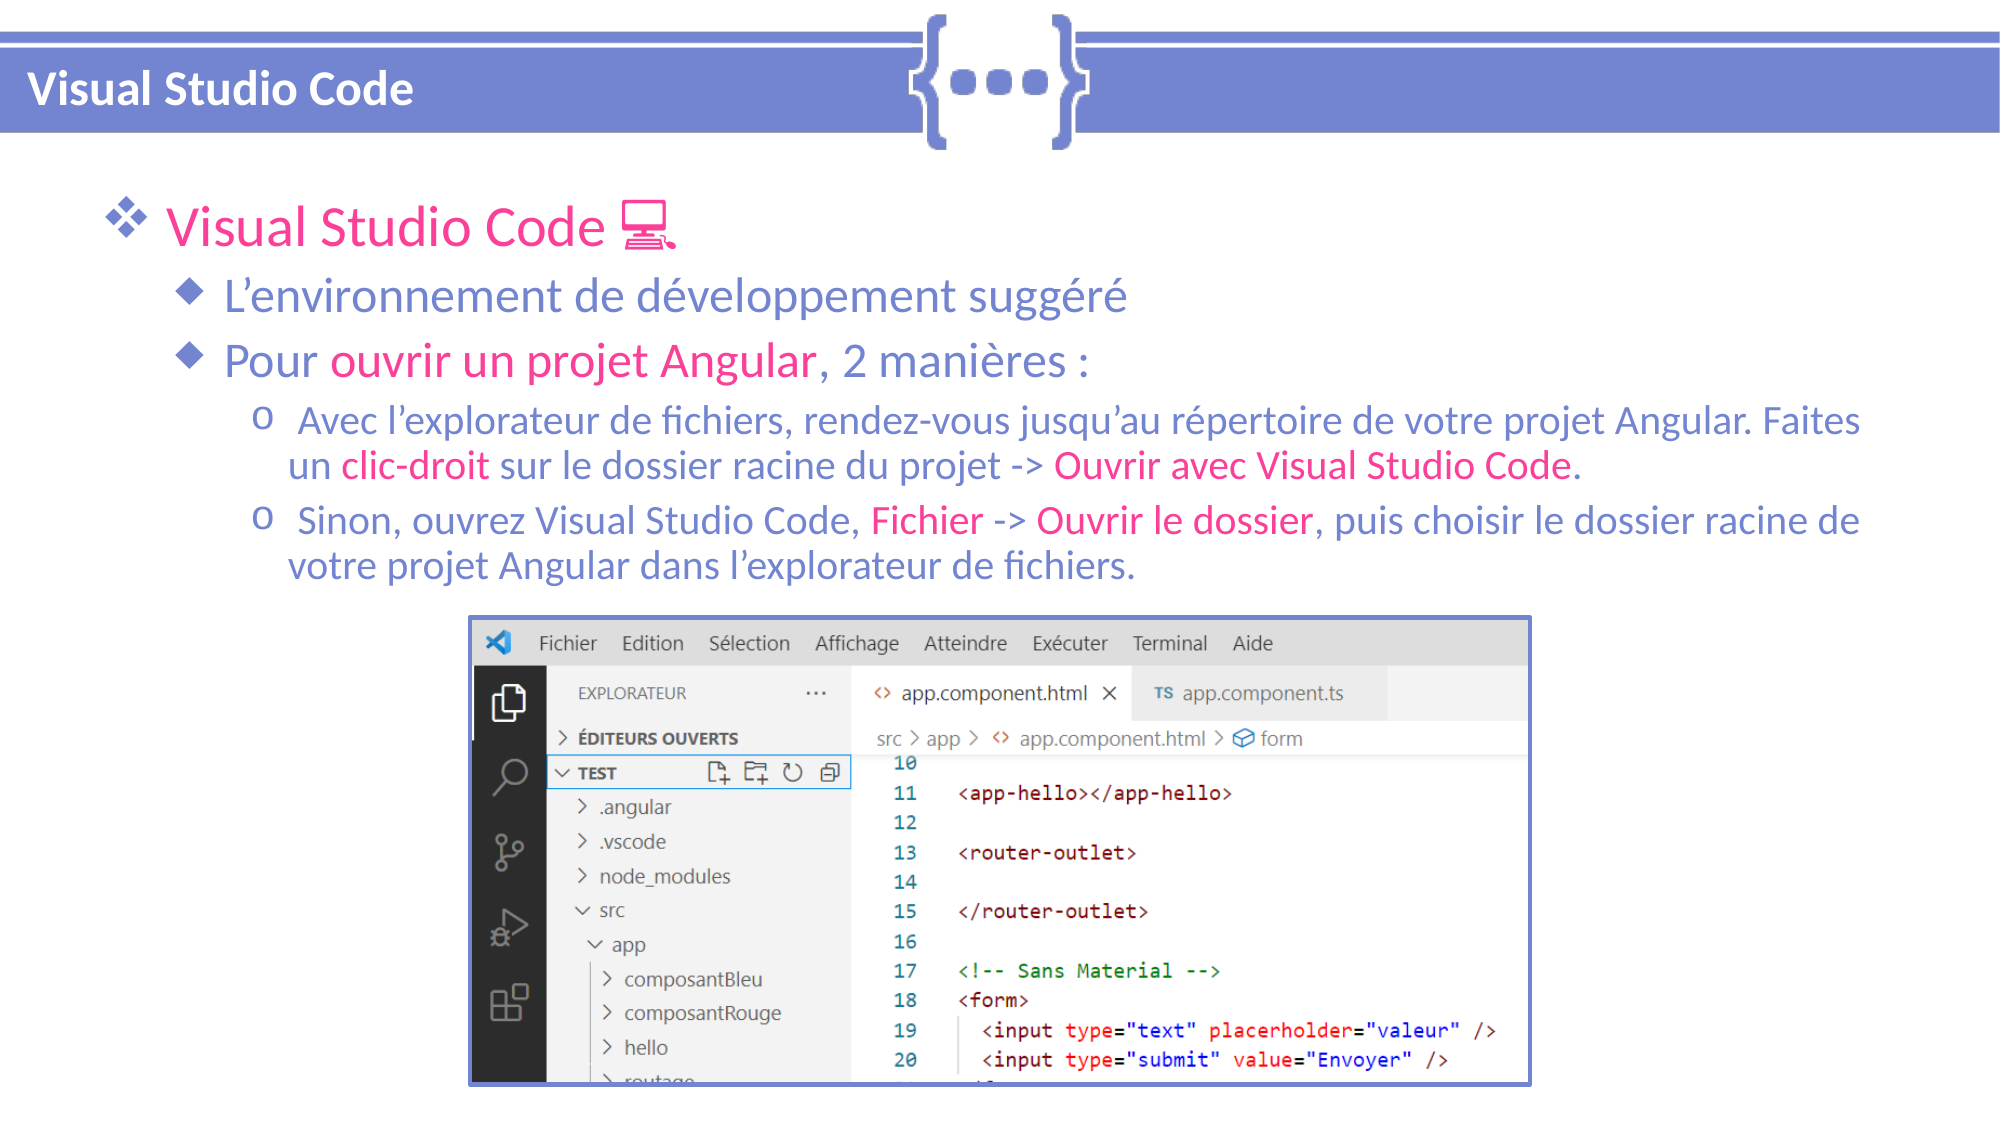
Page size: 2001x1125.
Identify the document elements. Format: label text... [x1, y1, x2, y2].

picture [0, 4, 2000, 161]
title Visual Studio Code [12, 58, 913, 120]
picture [472, 619, 1528, 1083]
list Visual Studio Code 💻 L’environnement de développement suggéré Pour ouvrir un projet Angular, 2 manières : Avec l’explorateur de fichiers, rendez-vous jusqu’au répertoire de votre projet Angular. Faites un clic-droit sur le dossier racine du projet -> Ouvrir avec Visual Studio Code. Sinon, ouvrez Visual Studio Code, Fichier -> Ouvrir le dossier, puis choisir le dossier racine de votre projet Angular dans l’explorateur de fichiers. [85, 188, 1910, 1014]
